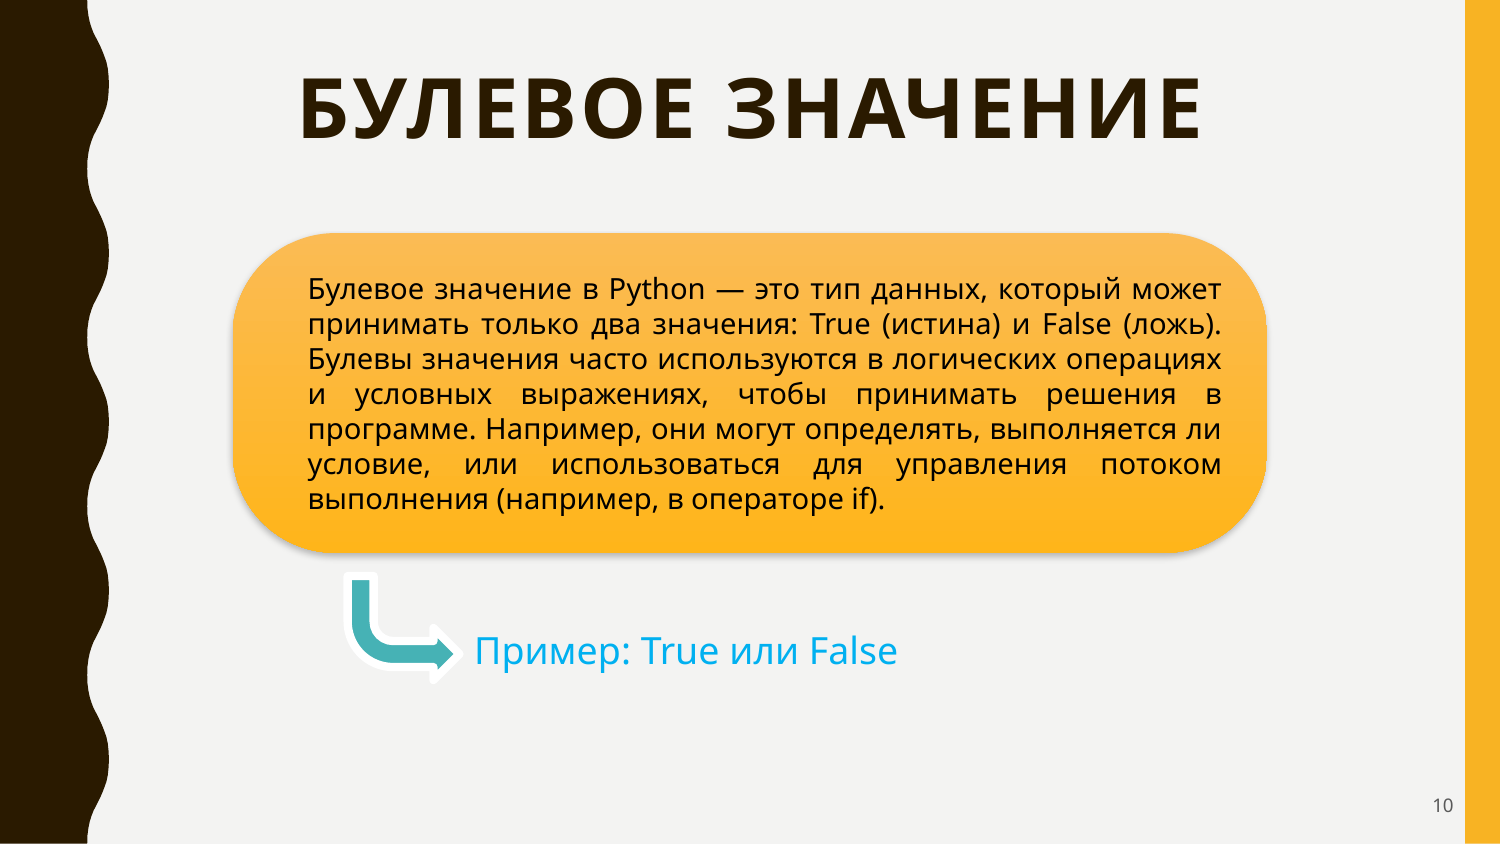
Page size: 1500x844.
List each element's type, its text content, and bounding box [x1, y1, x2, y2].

text_box Пример: True или False [459, 619, 1092, 680]
slide_number 10 [1378, 779, 1469, 844]
text_box Булевое значение в Python — это тип данных, который может принимать только два значения: True (истина) и False (ложь). Булевы значения часто используются в логических операциях и условных выражениях, чтобы принимать решения в программе. Например, они могут определять, выполняется ли условие, или использоваться для управления потоком выполнения (например, в операторе if). [232, 233, 1268, 553]
text_box [343, 571, 459, 685]
title Булевое значение [128, 56, 1372, 172]
